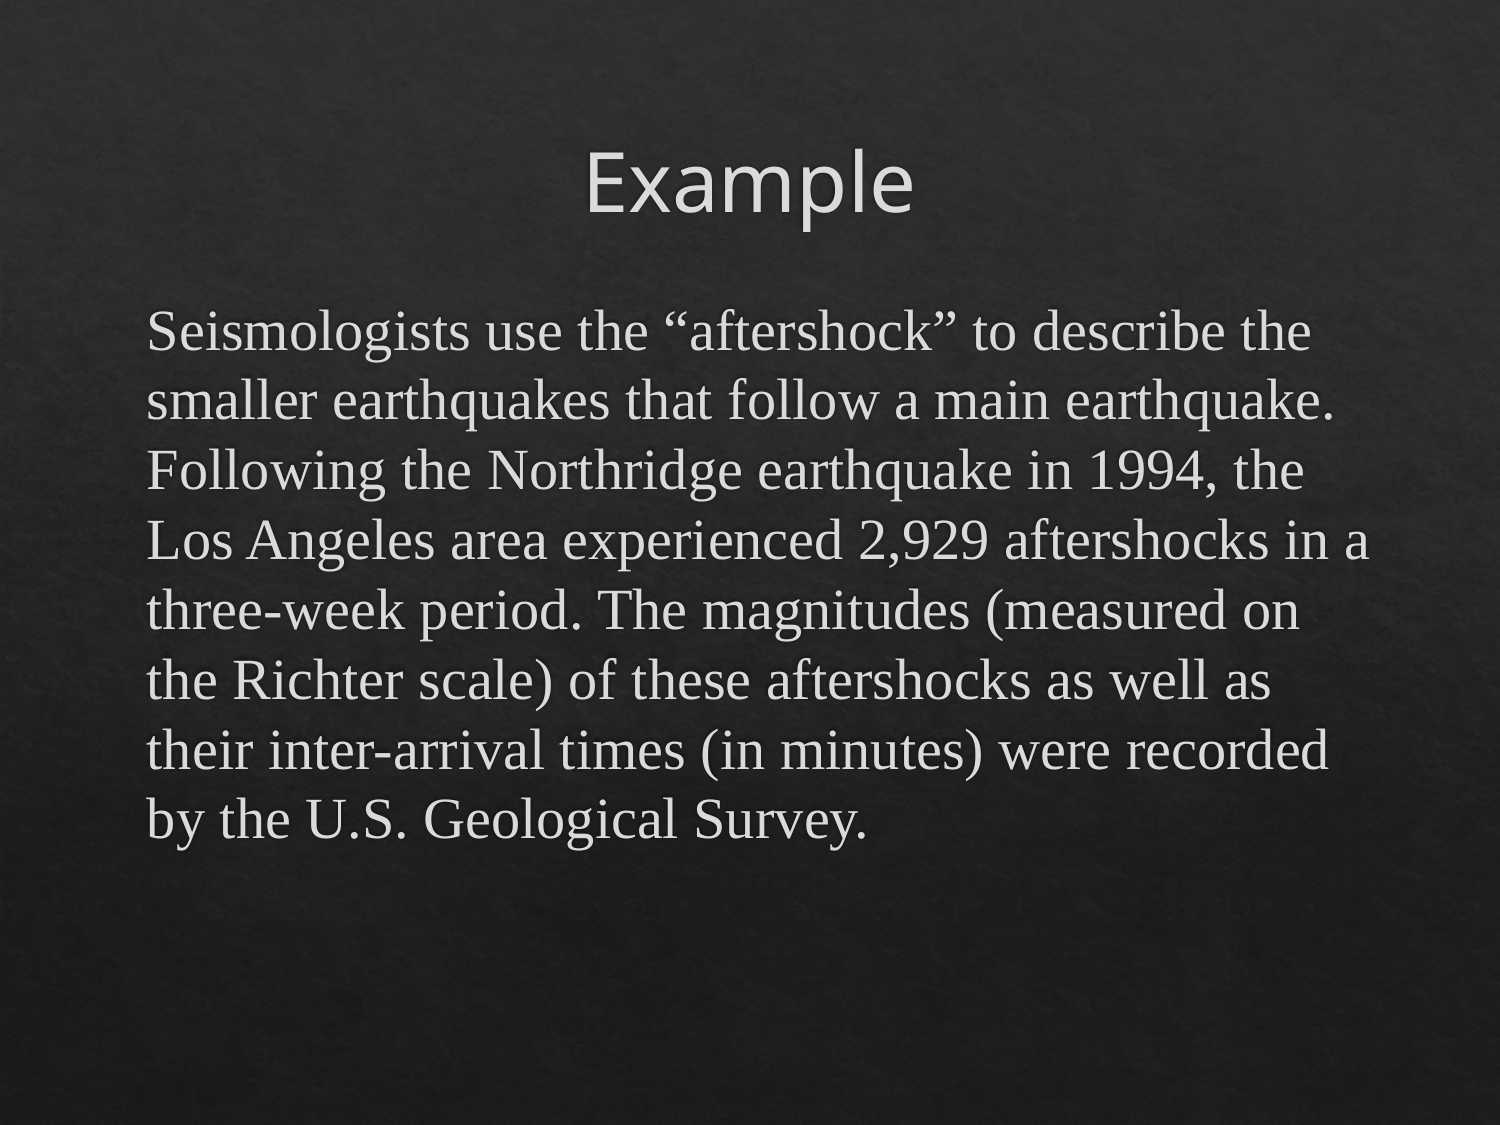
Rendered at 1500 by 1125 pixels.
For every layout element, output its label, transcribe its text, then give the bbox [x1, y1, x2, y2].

list Seismologists use the “aftershock” to describe the smaller earthquakes that follow a main earthquake. Following the Northridge earthquake in 1994, the Los Angeles area experienced 2,929 aftershocks in a three-week period. The magnitudes (measured on the Richter scale) of these aftershocks as well as their inter-arrival times (in minutes) were recorded by the U.S. Geological Survey. [112, 284, 1387, 950]
title Example [112, 99, 1387, 260]
